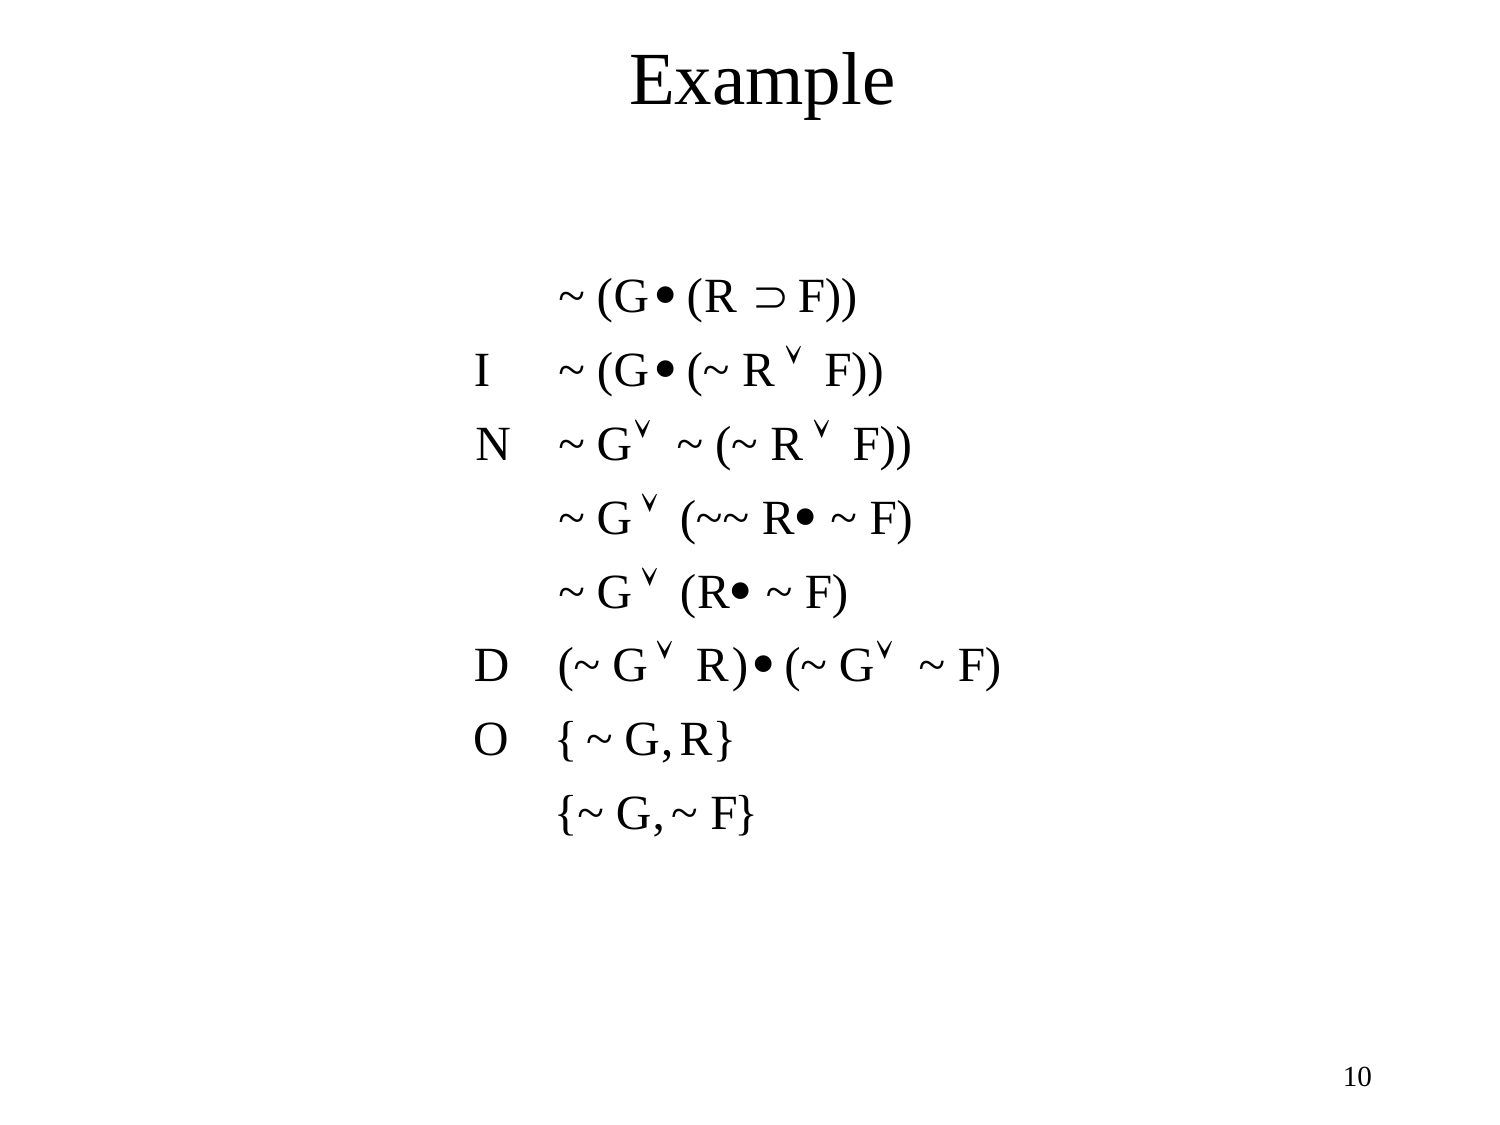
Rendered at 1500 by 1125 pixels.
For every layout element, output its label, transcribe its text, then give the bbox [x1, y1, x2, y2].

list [466, 266, 1012, 850]
title Example [124, 0, 1401, 151]
slide_number 10 [1074, 1049, 1388, 1125]
